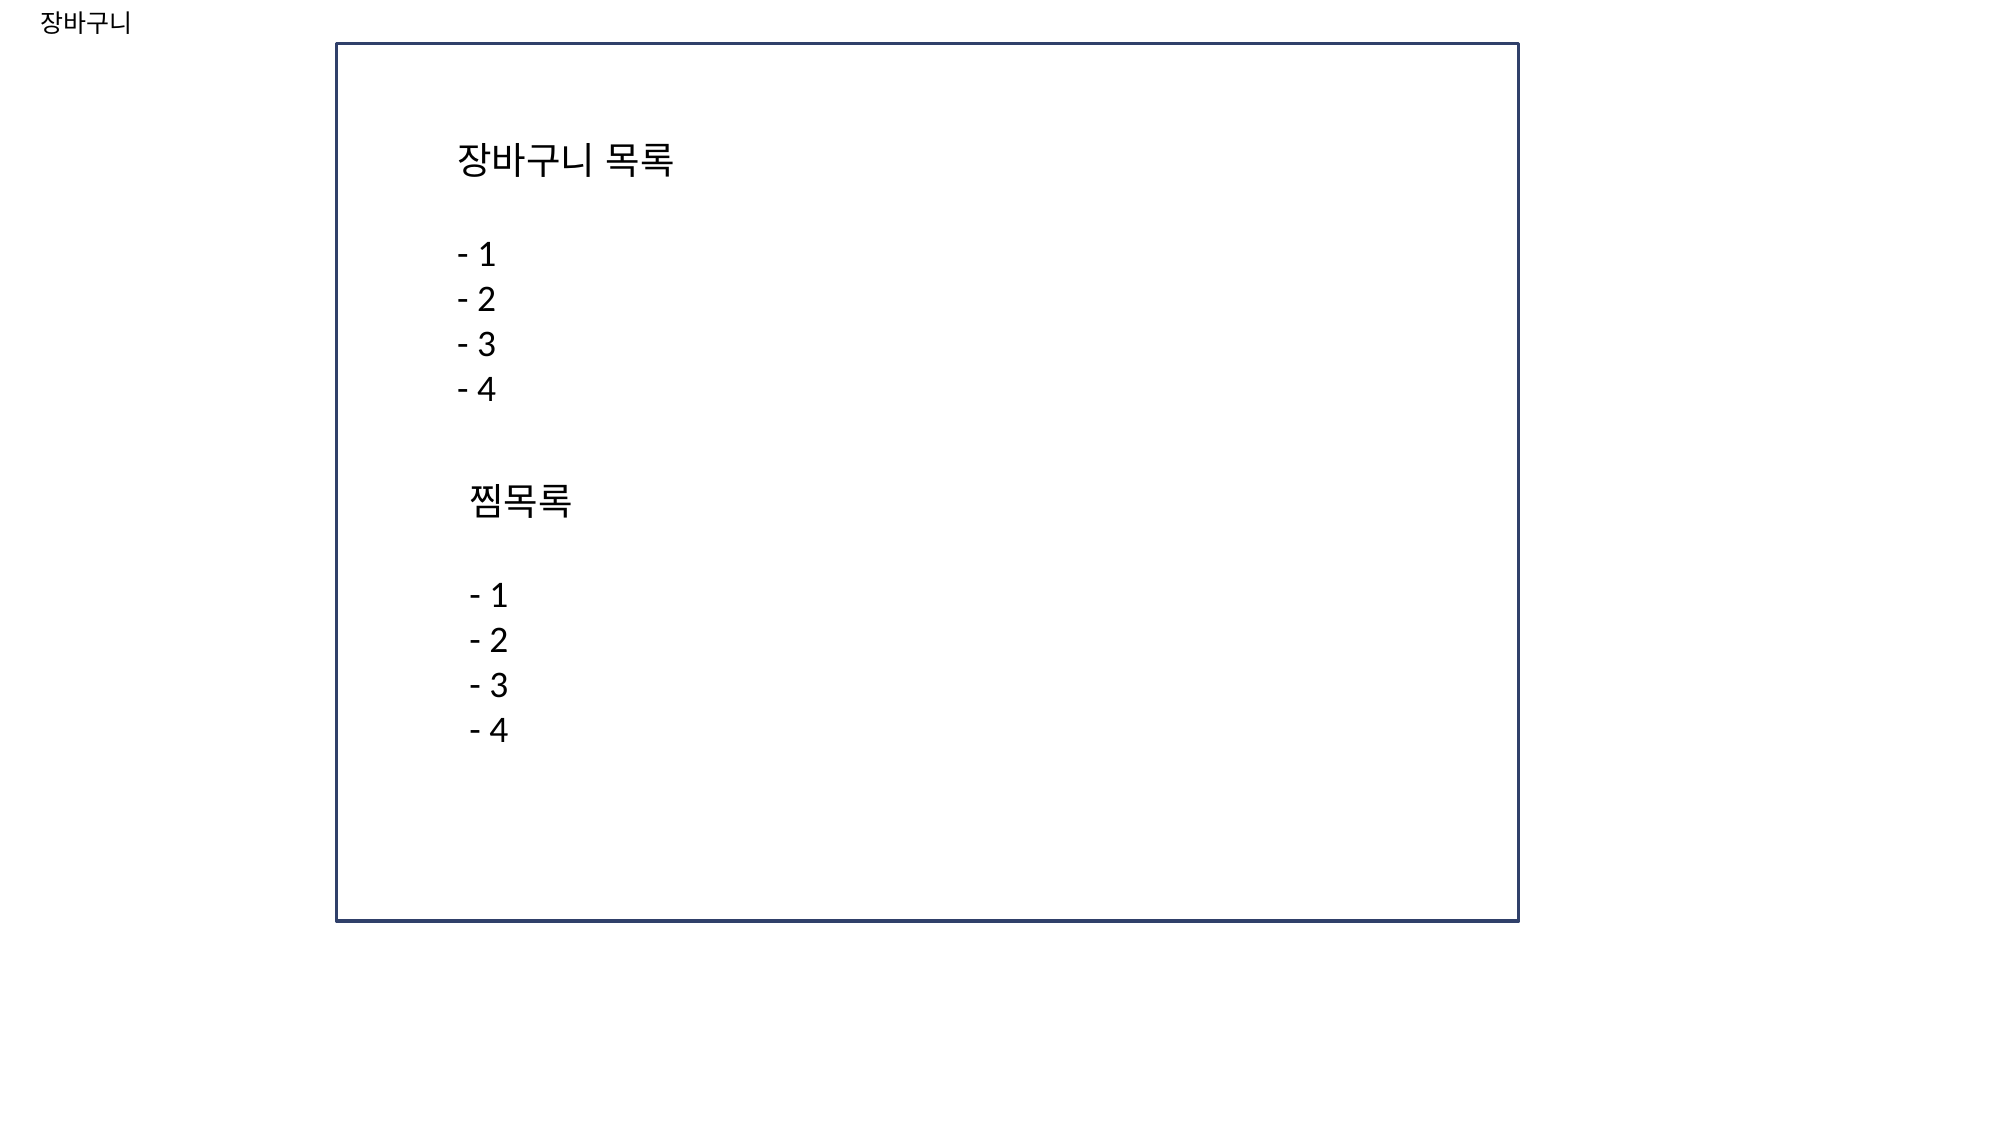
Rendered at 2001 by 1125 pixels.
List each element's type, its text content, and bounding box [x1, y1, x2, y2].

text_box - 1 - 2 - 3 - 4 [442, 221, 1280, 417]
text_box [335, 42, 1520, 923]
text_box 장바구니 목록 [442, 129, 959, 190]
text_box 장바구니 [25, 0, 393, 45]
text_box 찜목록 [454, 470, 971, 531]
text_box - 1 - 2 - 3 - 4 [454, 562, 1292, 758]
